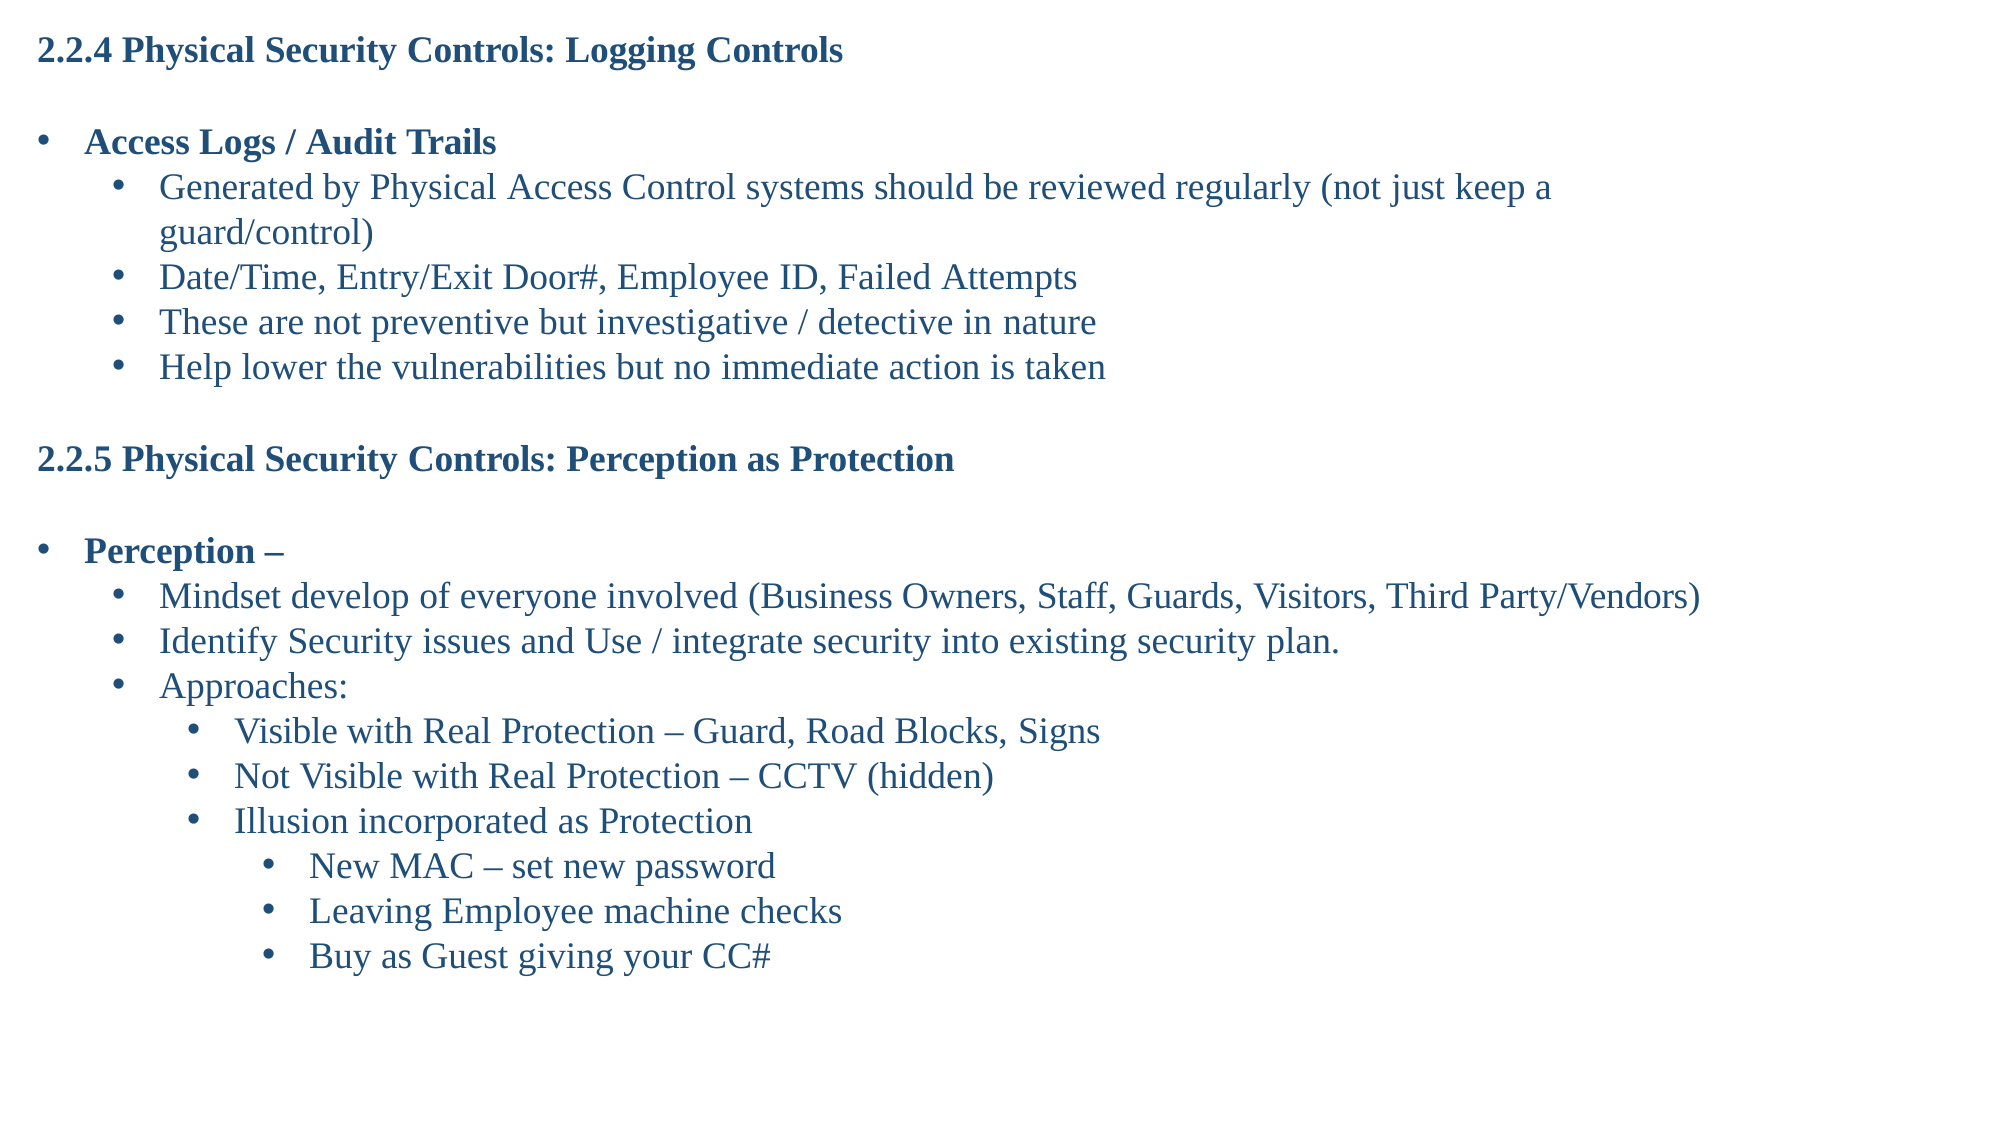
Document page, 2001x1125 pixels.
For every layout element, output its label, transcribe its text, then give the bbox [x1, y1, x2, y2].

text_box 2.2.4 Physical Security Controls: Logging Controls Access Logs / Audit Trails Generated by Physical Access Control systems should be reviewed regularly (not just keep a guard/control) Date/Time, Entry/Exit Door#, Employee ID, Failed Attempts These are not preventive but investigative / detective in nature Help lower the vulnerabilities but no immediate action is taken 2.2.5 Physical Security Controls: Perception as Protection Perception – Mindset develop of everyone involved (Business Owners, Staff, Guards, Visitors, Third Party/Vendors) Identify Security issues and Use / integrate security into existing security plan. Approaches: Visible with Real Protection – Guard, Road Blocks, Signs Not Visible with Real Protection – CCTV (hidden) Illusion incorporated as Protection New MAC – set new password Leaving Employee machine checks Buy as Guest giving your CC# [35, 23, 1774, 977]
